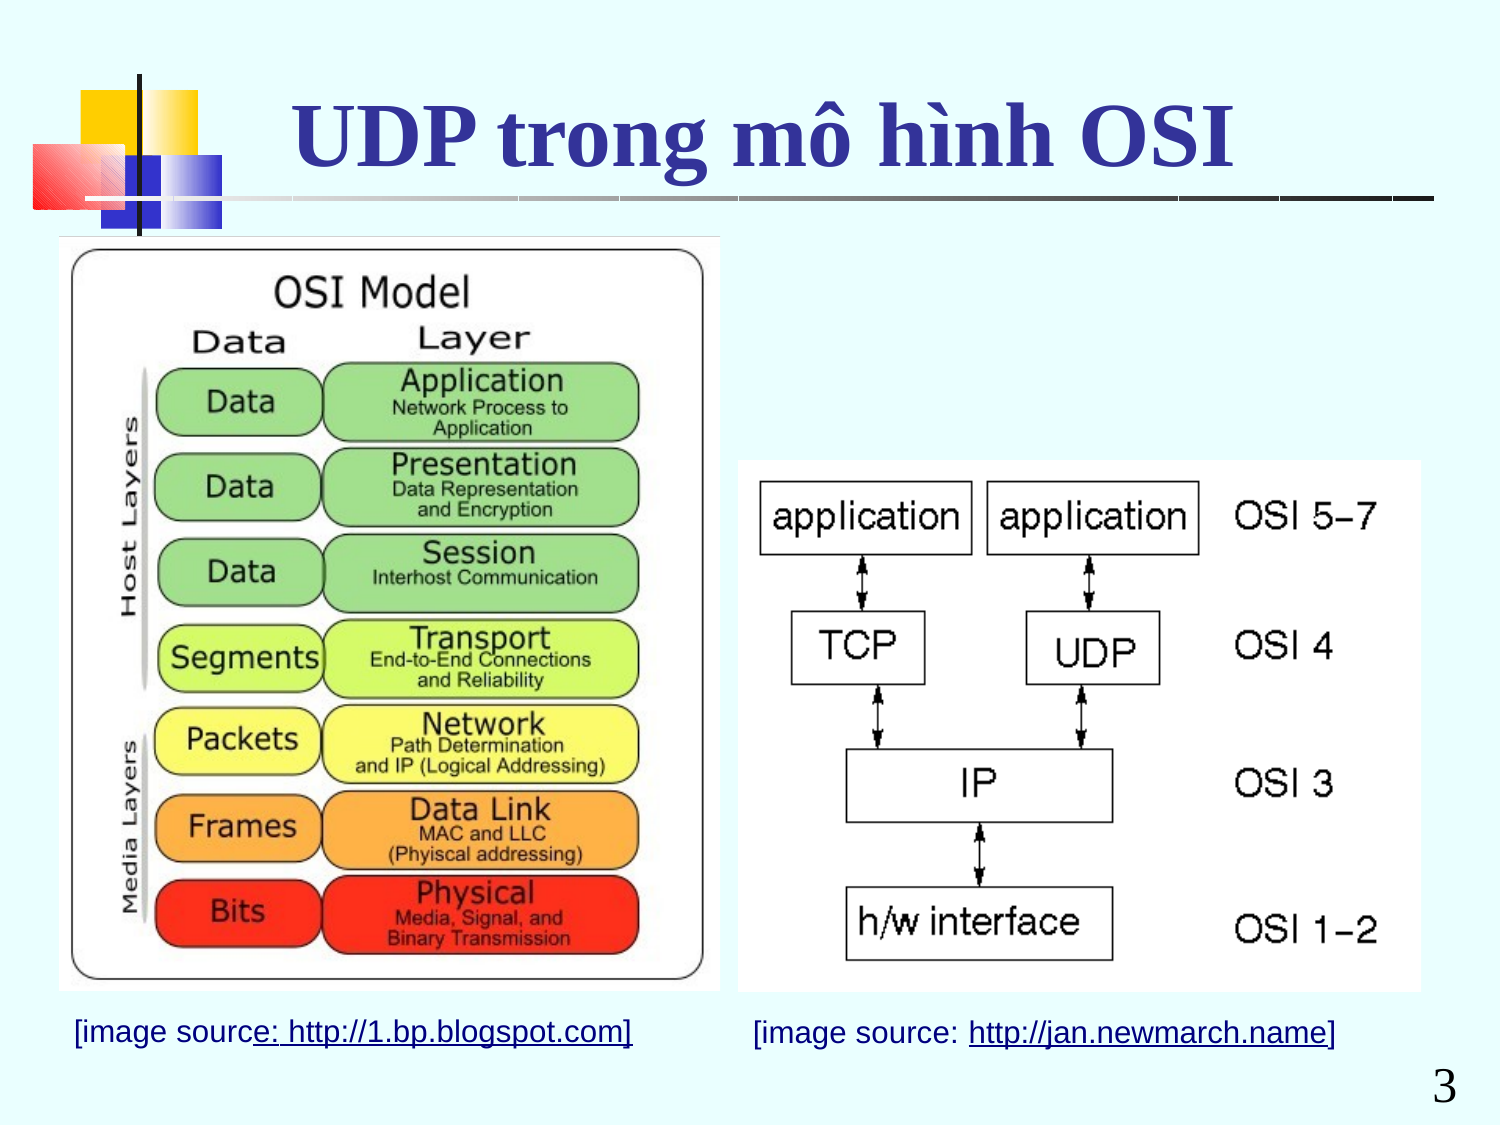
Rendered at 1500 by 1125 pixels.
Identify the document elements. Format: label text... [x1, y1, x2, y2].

text_box [image source: http://jan.newmarch.name] [750, 1012, 1340, 1050]
text_box [59, 236, 721, 991]
slide_number 3 [1428, 1059, 1487, 1125]
title UDP trong mô hình OSI [81, 74, 1419, 263]
text_box [738, 460, 1422, 993]
text_box [image source: http://1.bp.blogspot.com] [71, 1011, 635, 1049]
